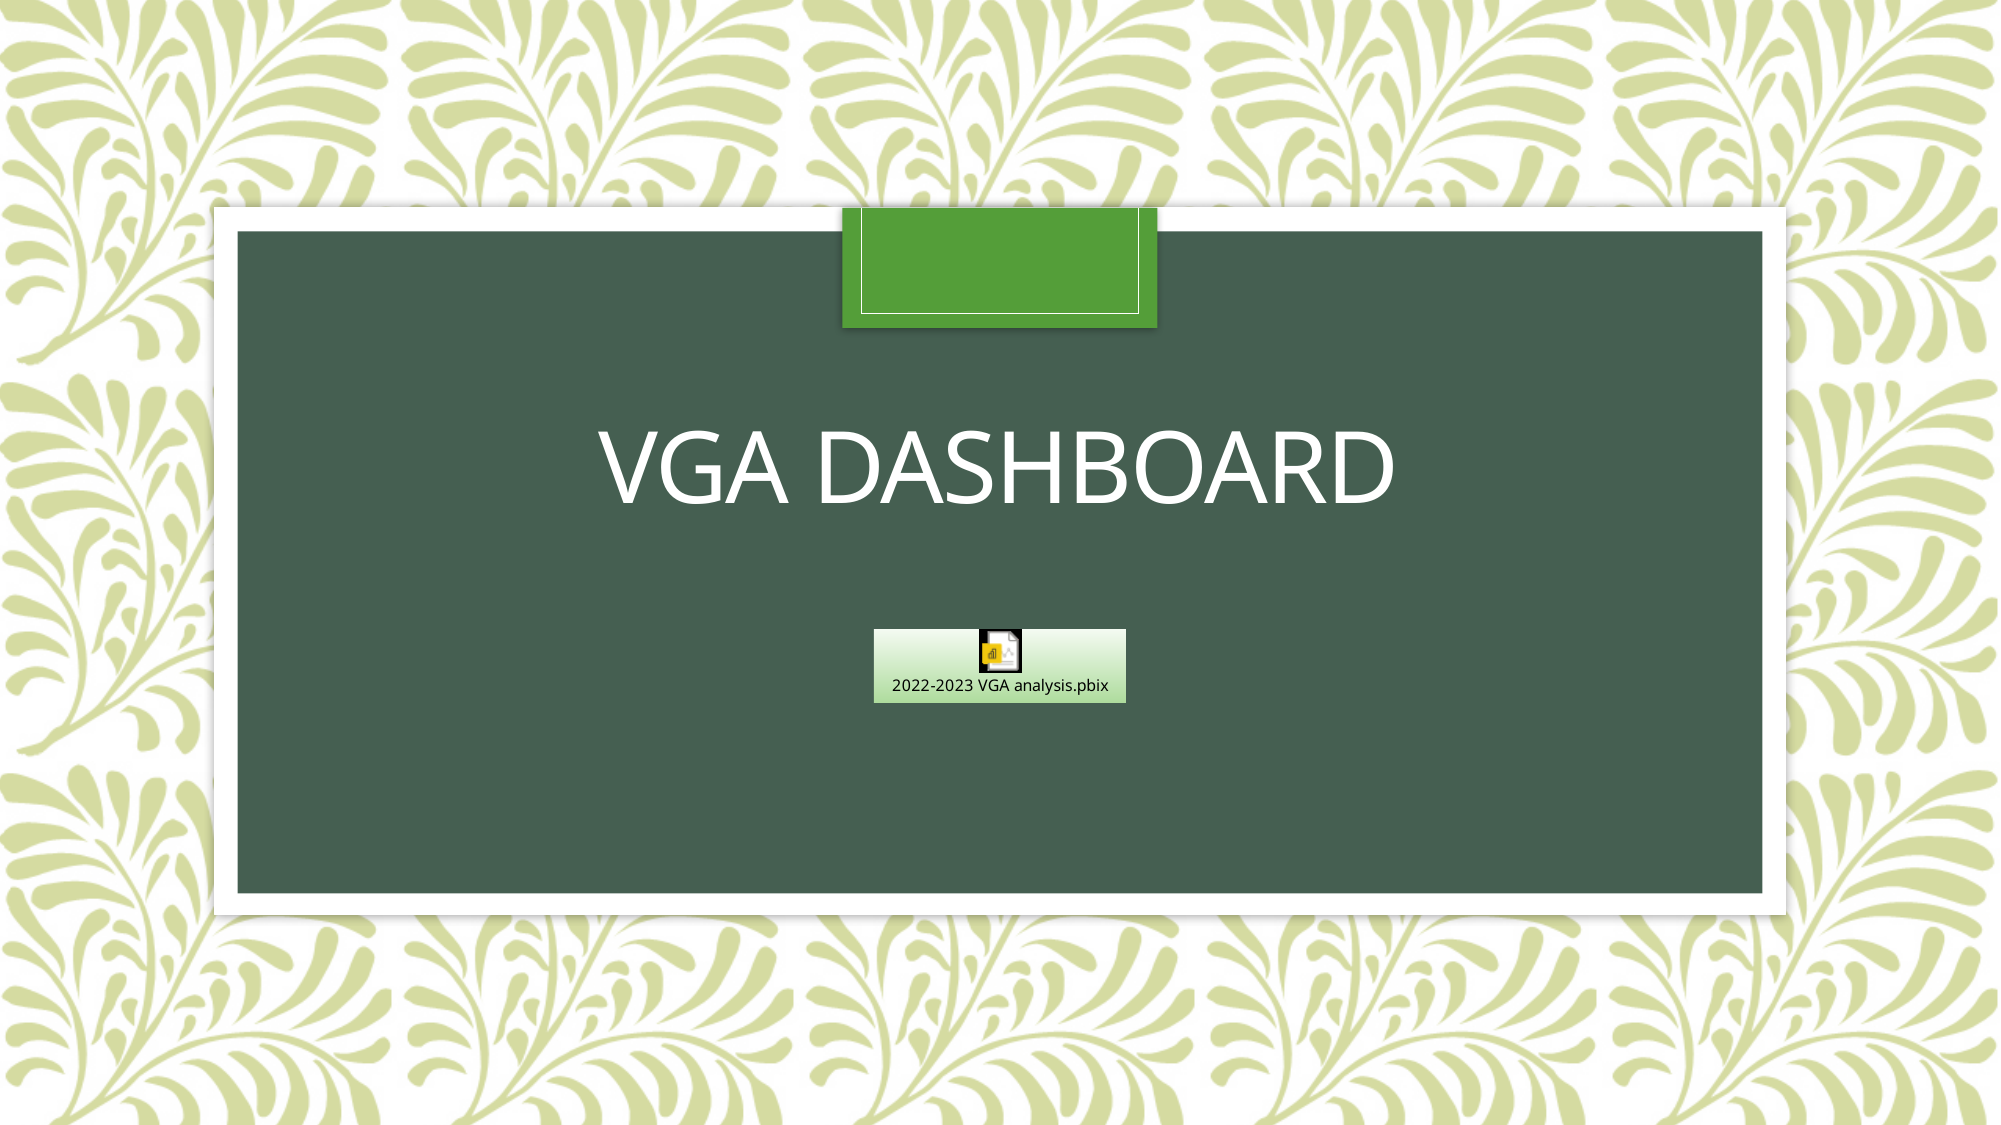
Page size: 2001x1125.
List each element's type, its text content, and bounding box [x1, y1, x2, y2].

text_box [873, 629, 1126, 703]
title VGA Dashboard [237, 343, 1761, 605]
